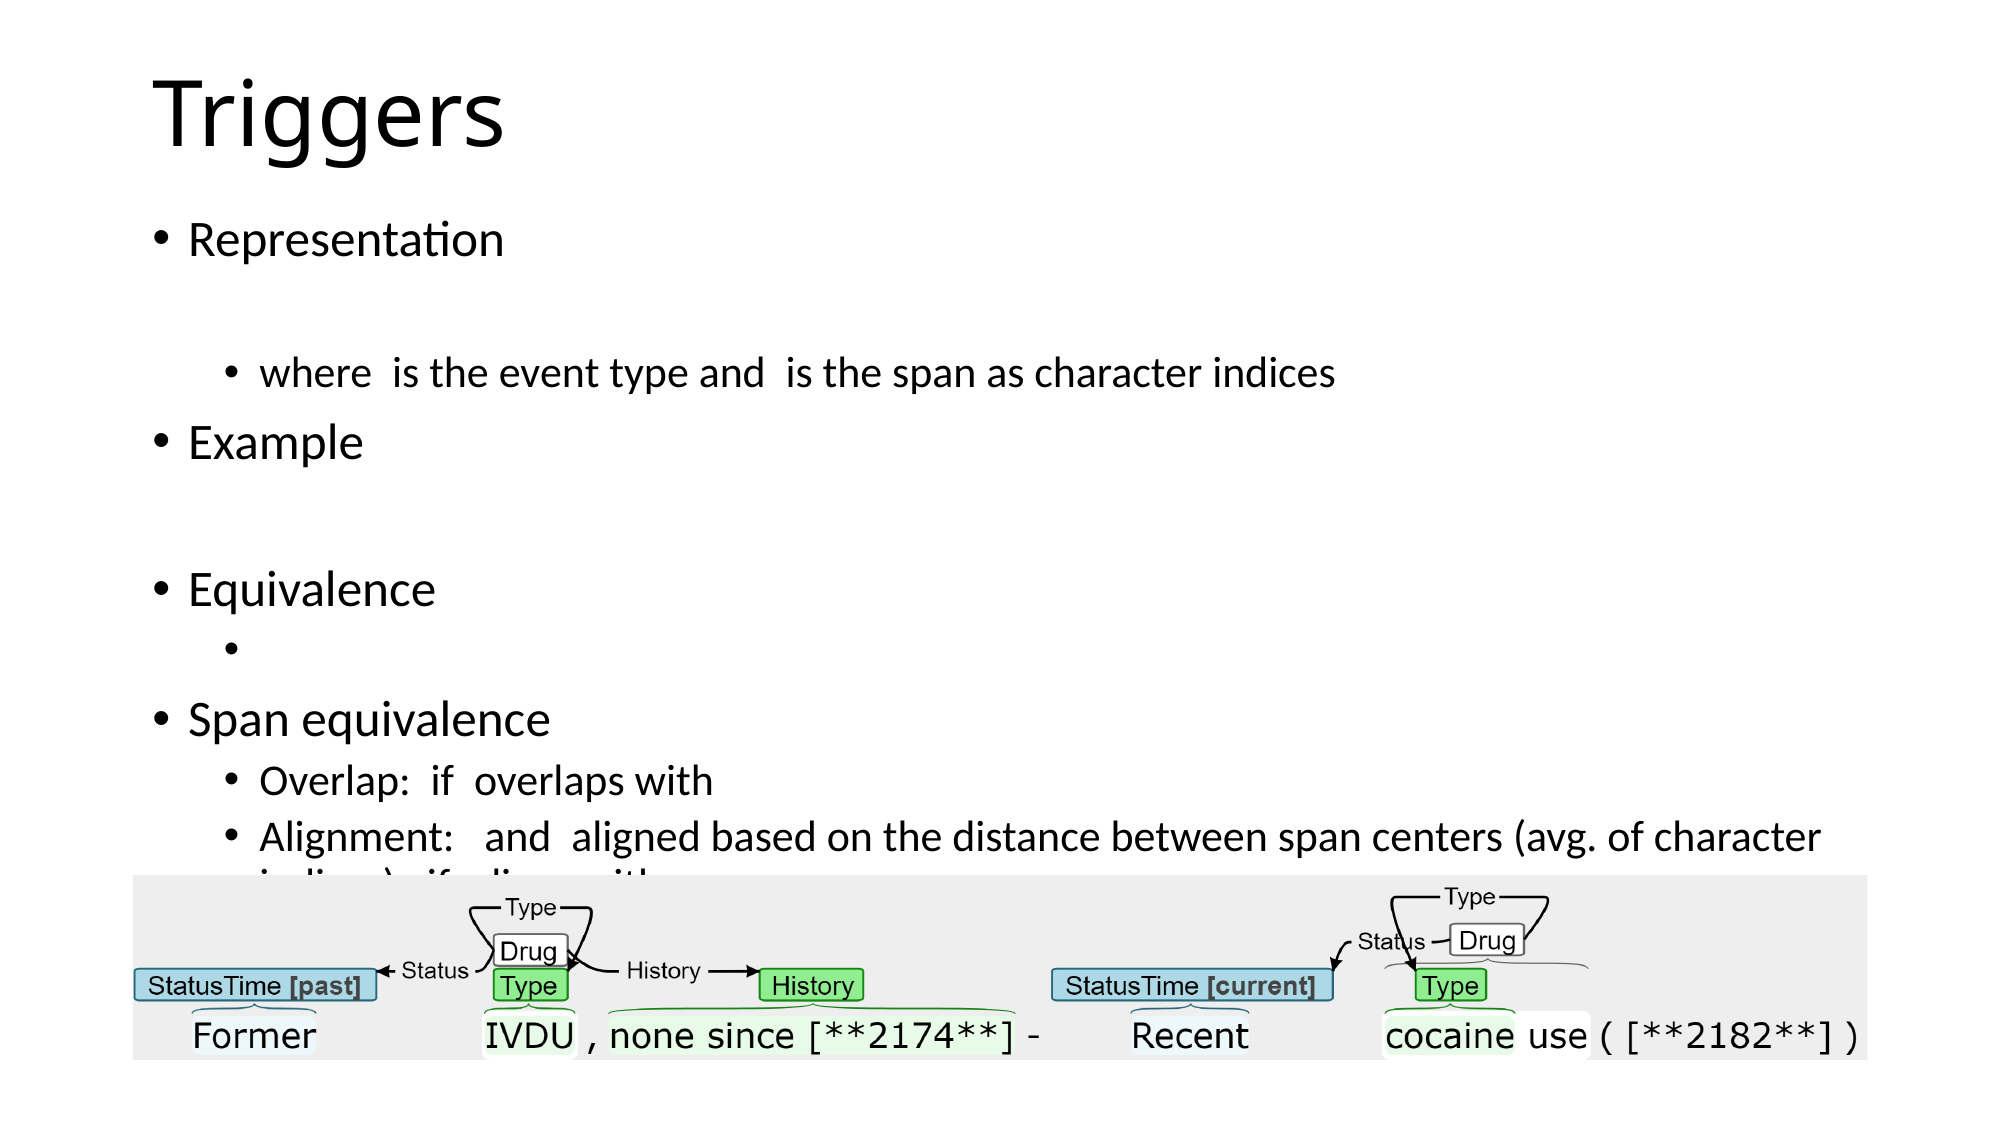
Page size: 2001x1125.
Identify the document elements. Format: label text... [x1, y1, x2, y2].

picture [132, 875, 1868, 1061]
title Triggers [137, 59, 1863, 278]
